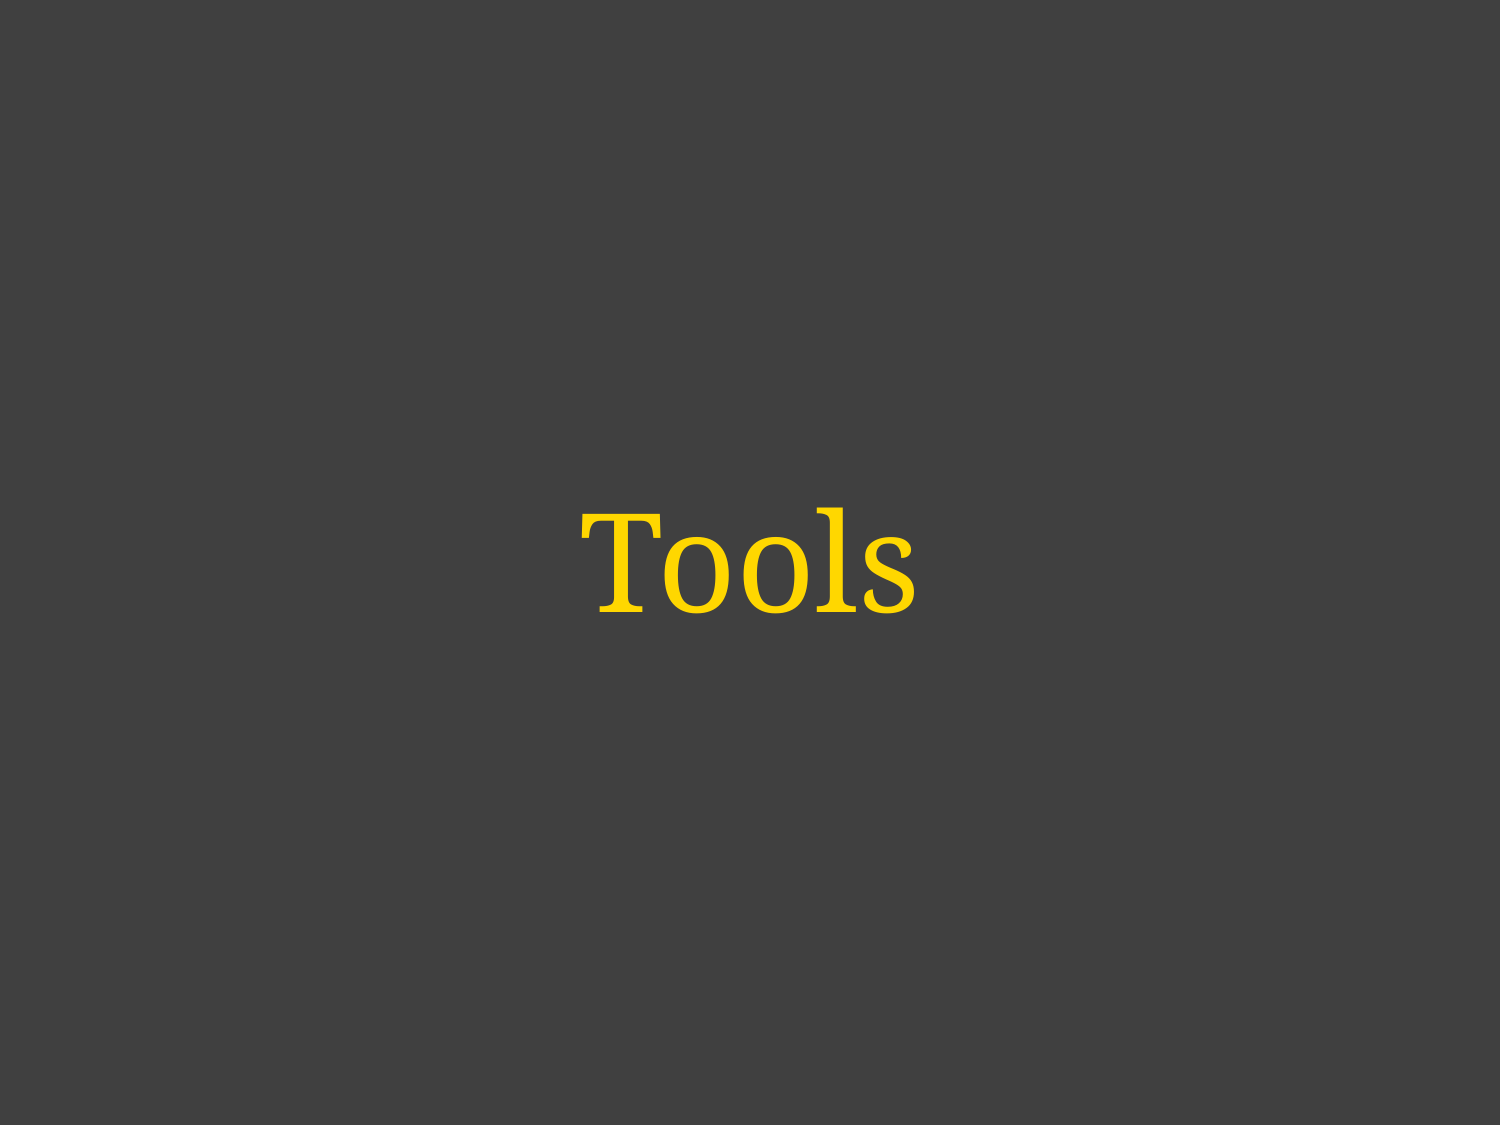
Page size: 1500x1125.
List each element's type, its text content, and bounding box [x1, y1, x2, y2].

title Tools [75, 45, 1425, 1071]
